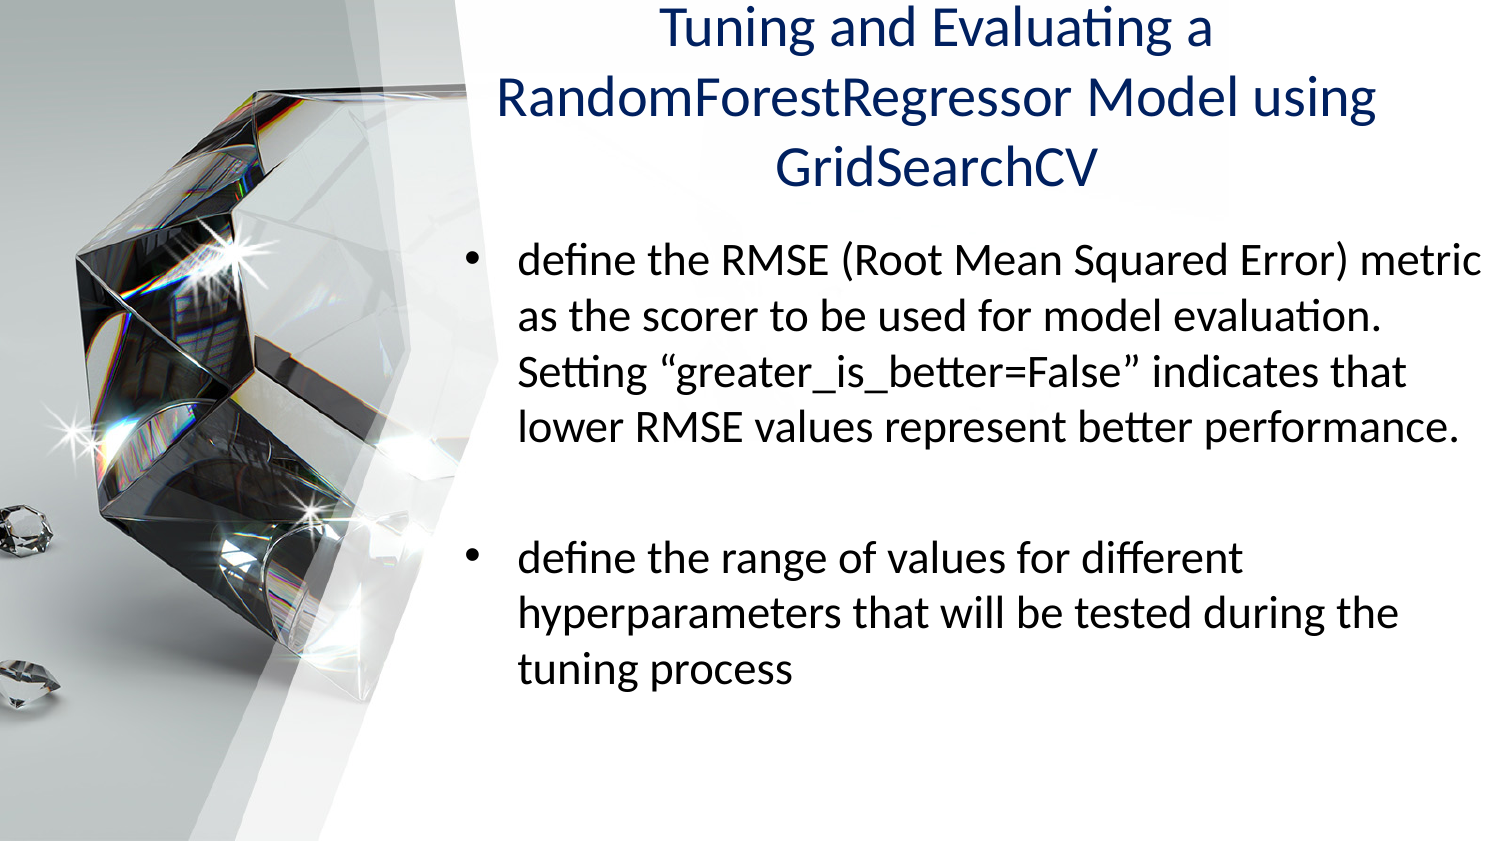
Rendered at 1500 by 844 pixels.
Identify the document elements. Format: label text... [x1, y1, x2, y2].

title Tuning and Evaluating a RandomForestRegressor Model using GridSearchCV [374, 21, 1500, 166]
list define the RMSE (Root Mean Squared Error) metric as the scorer to be used for model evaluation. Setting “greater_is_better=False” indicates that lower RMSE values represent better performance. define the range of values for different hyperparameters that will be tested during the tuning process [449, 221, 1500, 748]
picture [0, 0, 1500, 844]
